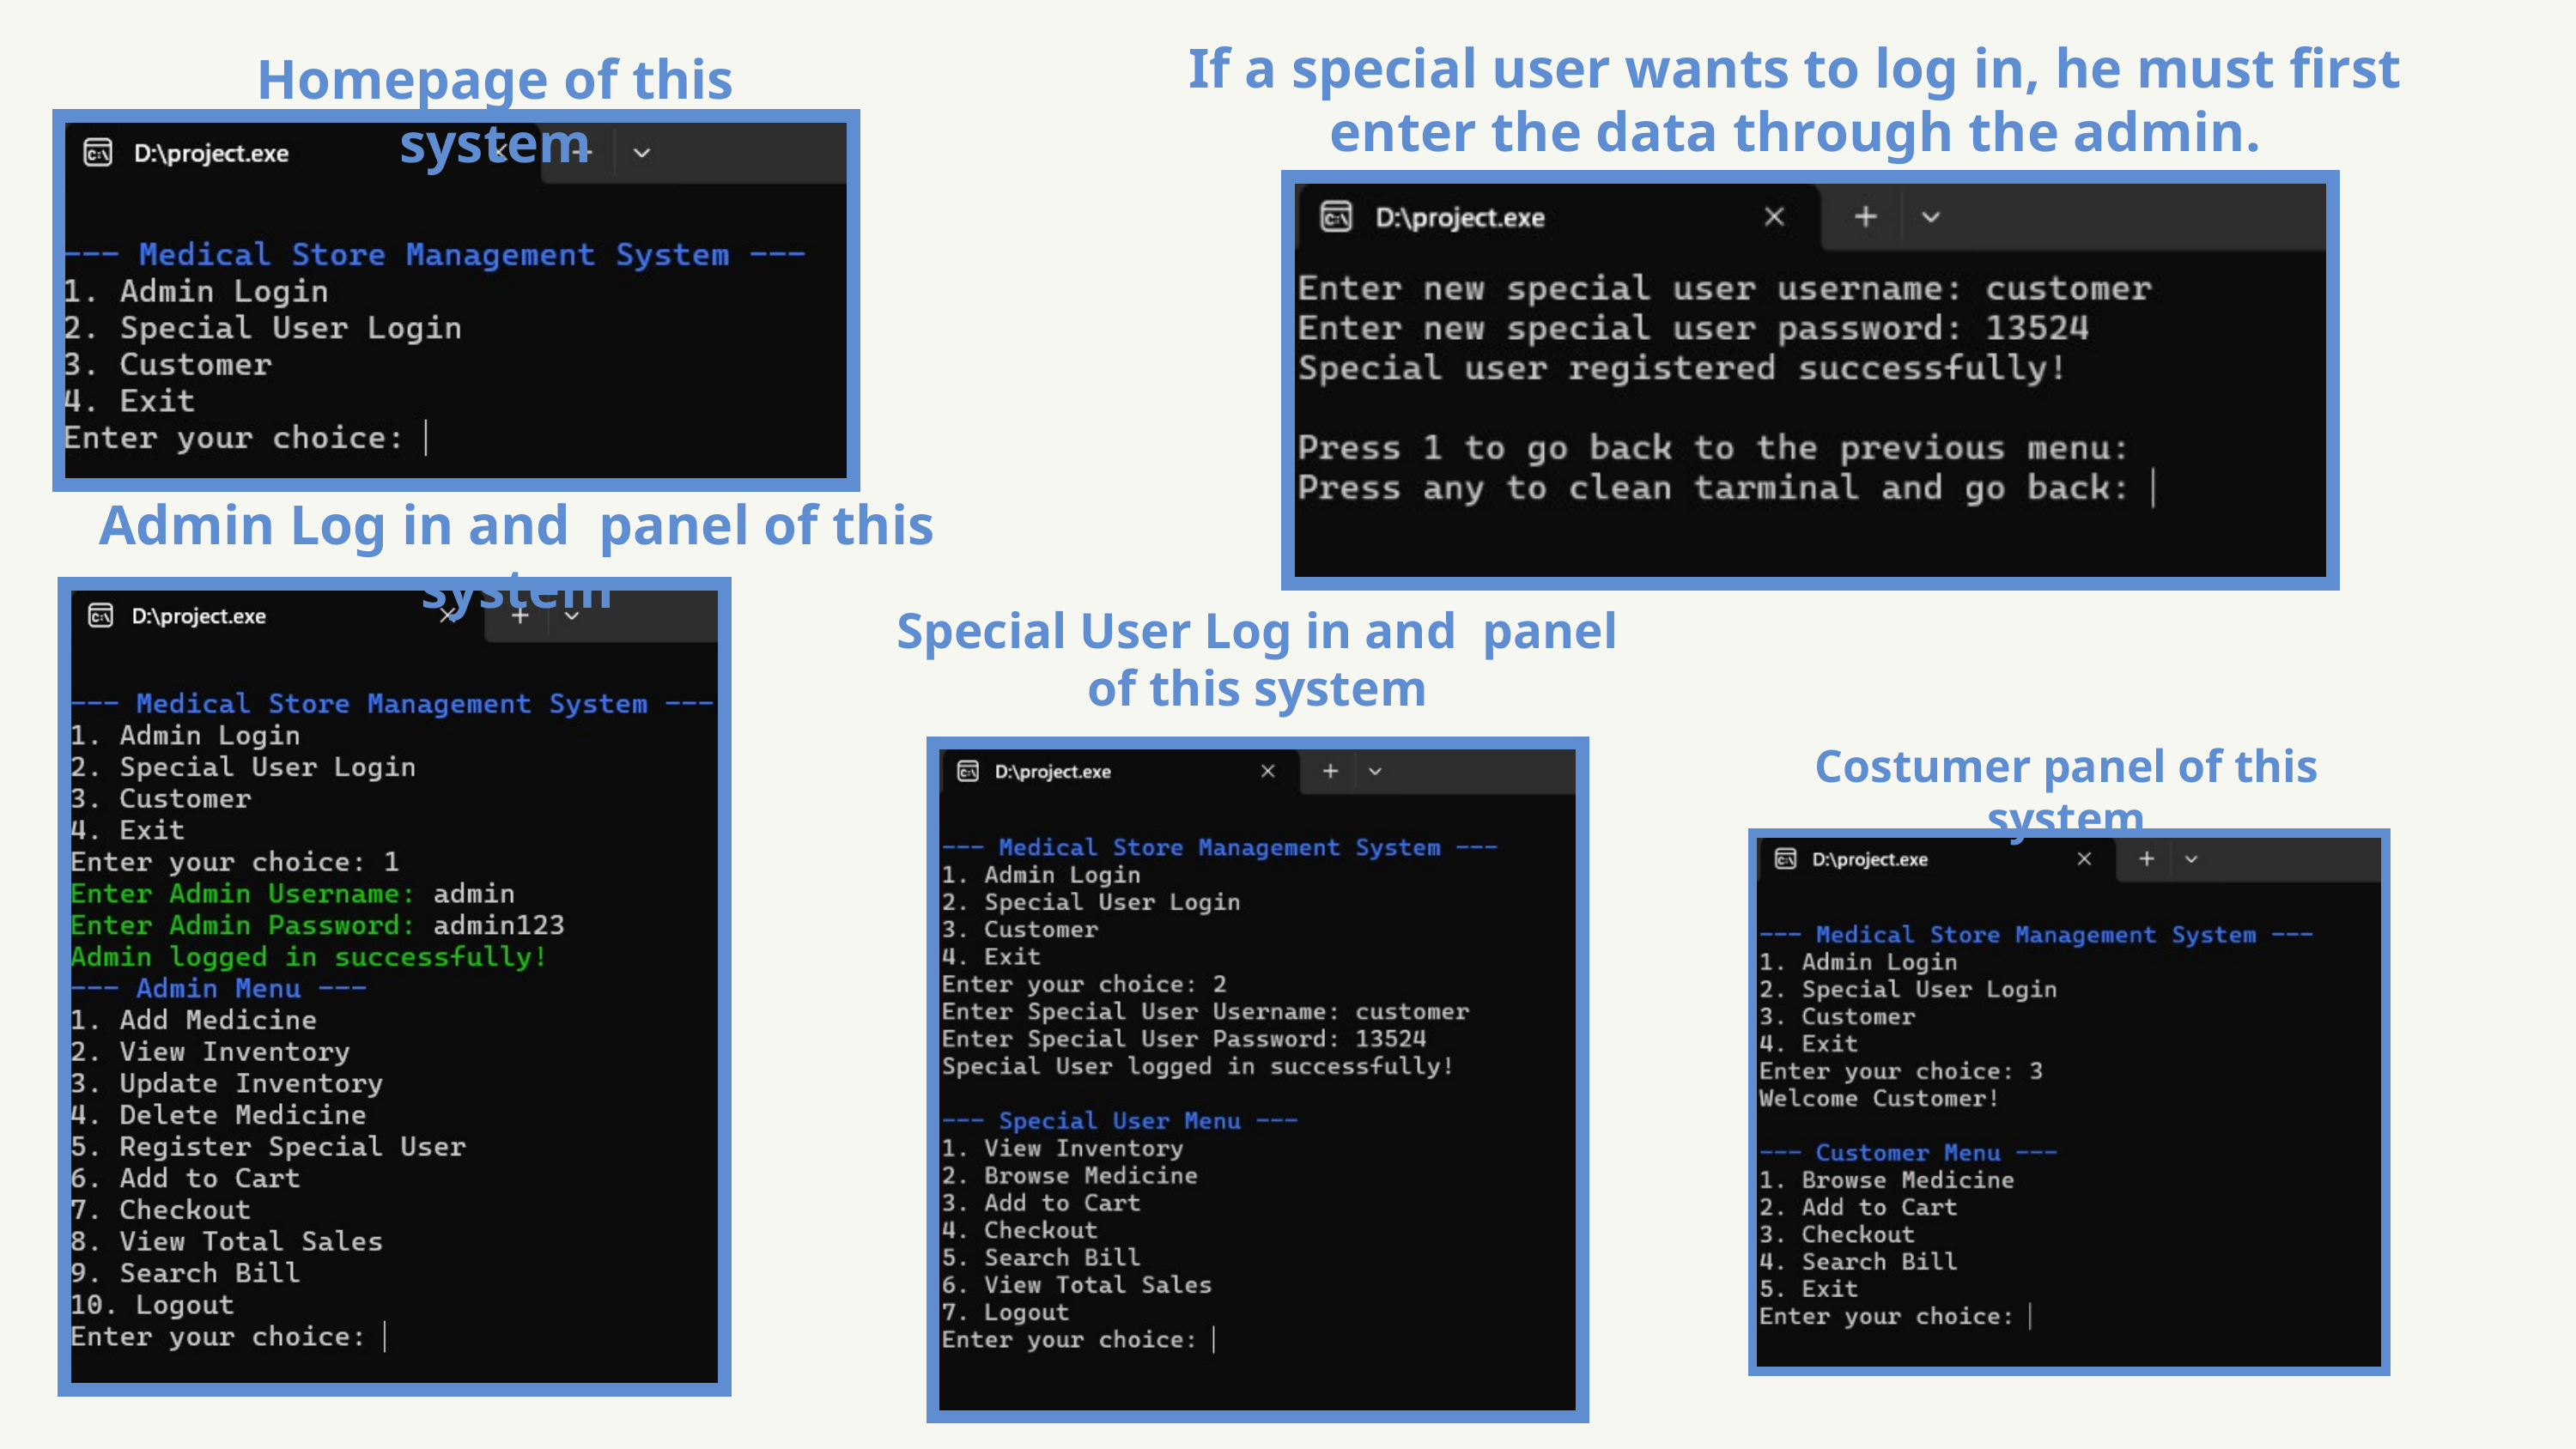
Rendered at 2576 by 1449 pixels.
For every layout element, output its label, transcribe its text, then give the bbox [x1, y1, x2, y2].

text_box [933, 743, 1583, 1417]
text_box [58, 116, 854, 485]
text_box [64, 619, 726, 1391]
text_box Admin Log in and panel of this system [0, 491, 1036, 619]
text_box Special User Log in and panel of this system [893, 601, 1623, 716]
text_box [1287, 177, 2334, 585]
text_box Homepage of this system [190, 46, 802, 174]
text_box Costumer panel of this system [1733, 738, 2401, 844]
text_box If a special user wants to log in, he must first enter the data through the admin. [1133, 34, 2458, 162]
text_box [1753, 844, 2386, 1372]
